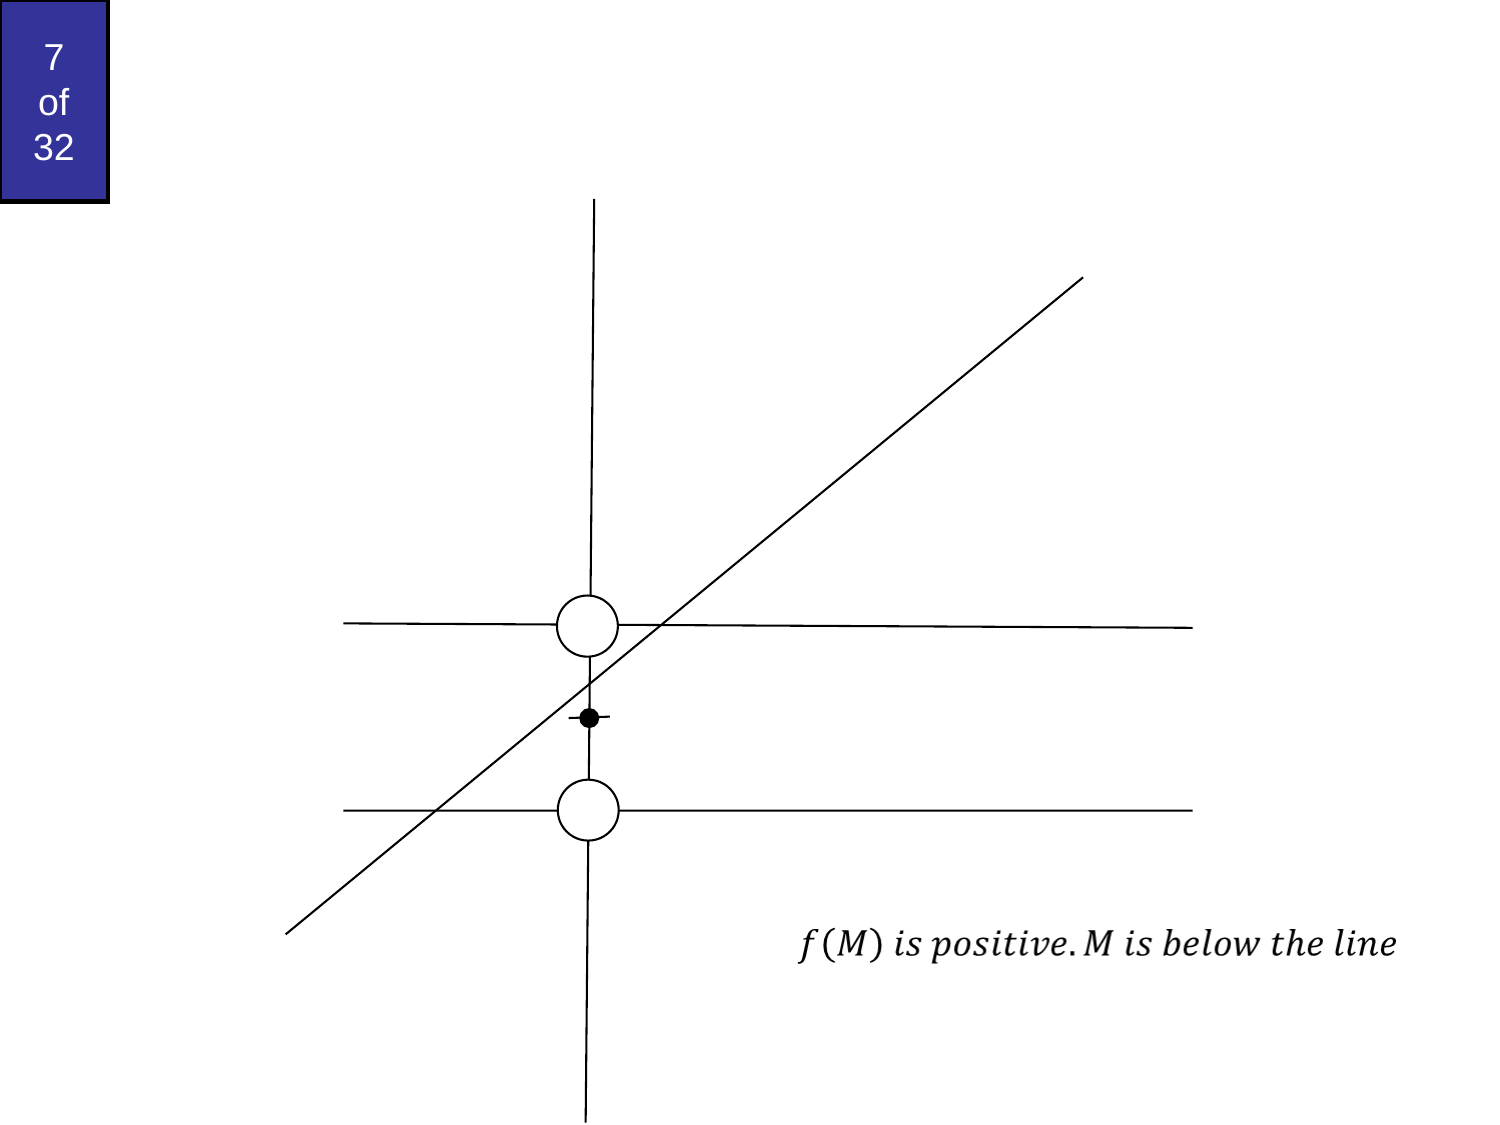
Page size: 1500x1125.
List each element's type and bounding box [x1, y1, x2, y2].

text_box [568, 709, 610, 728]
text_box [790, 919, 1406, 965]
text_box [285, 277, 1084, 935]
